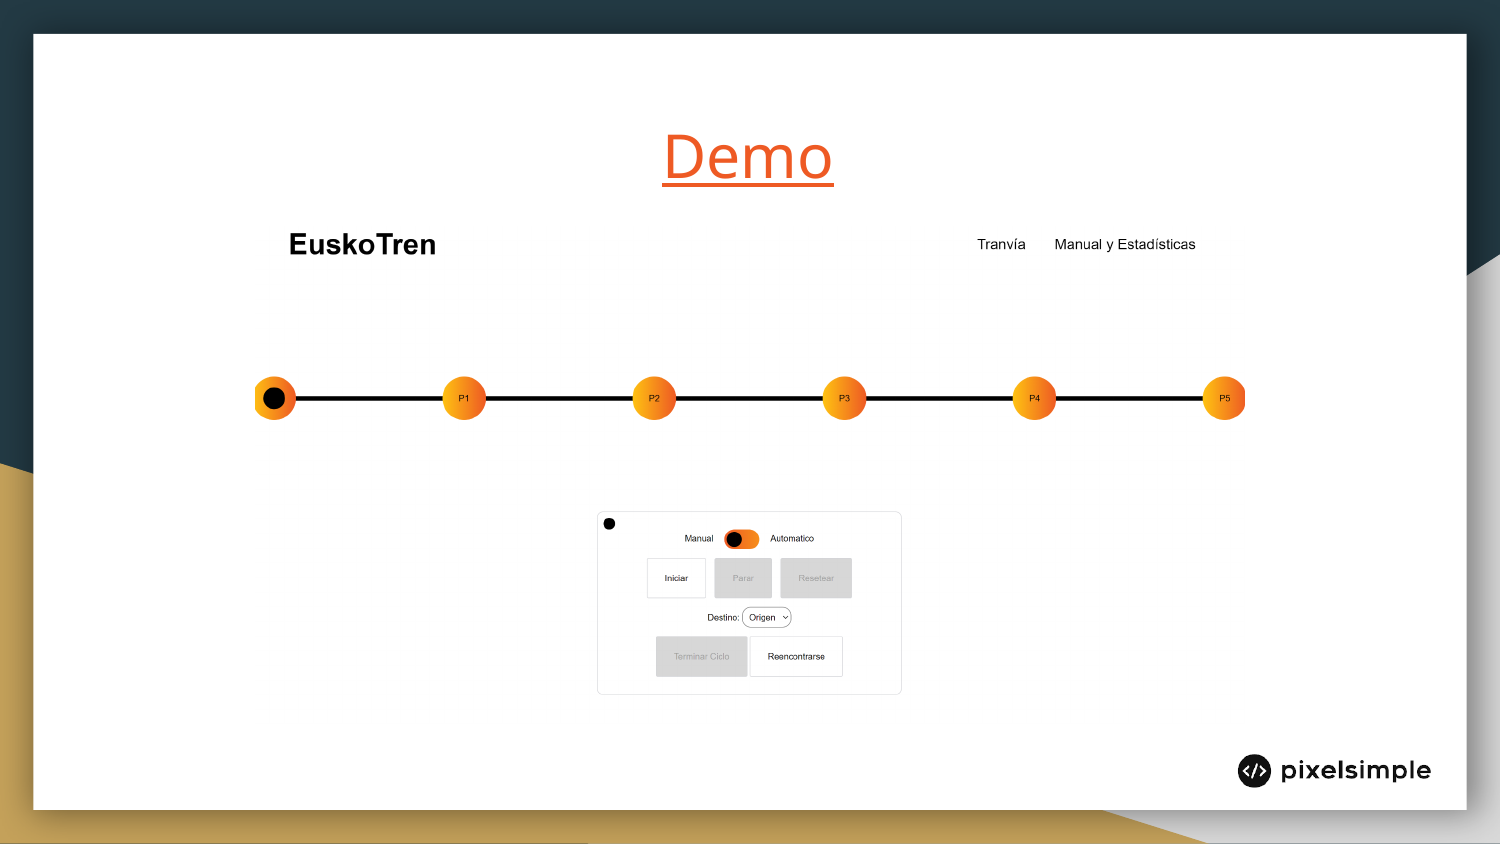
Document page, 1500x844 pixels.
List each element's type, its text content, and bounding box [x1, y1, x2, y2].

picture [1194, 735, 1467, 813]
title Demo [647, 102, 853, 214]
picture [255, 225, 1245, 724]
